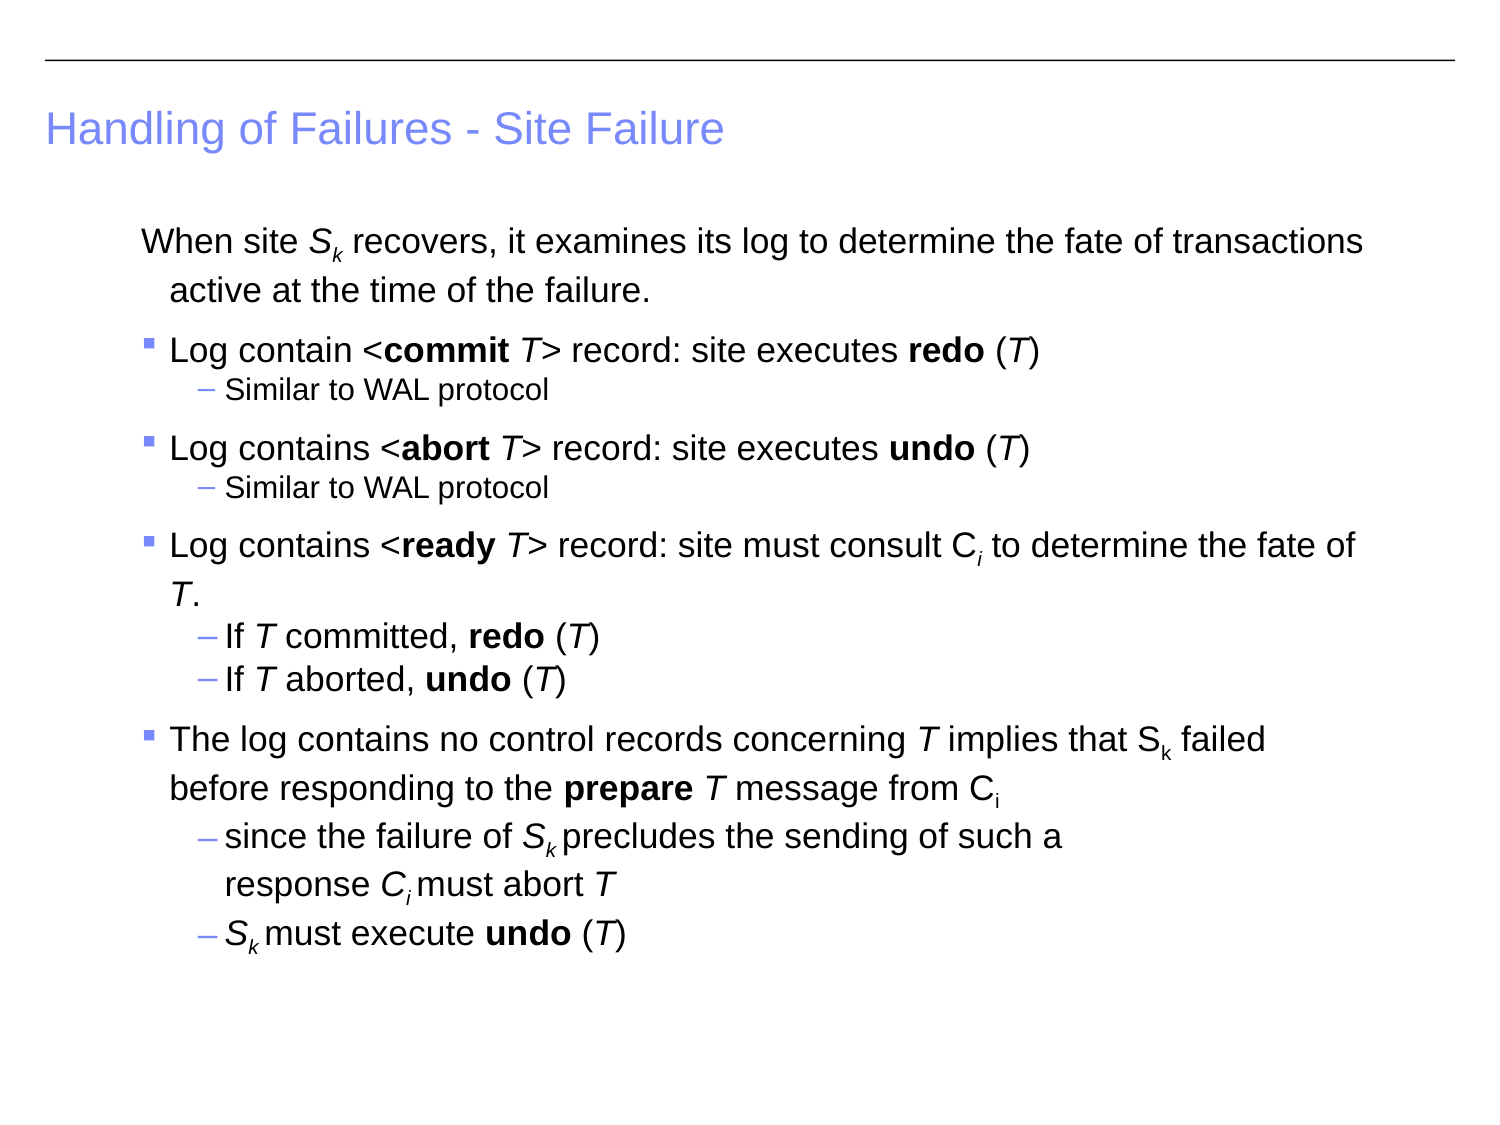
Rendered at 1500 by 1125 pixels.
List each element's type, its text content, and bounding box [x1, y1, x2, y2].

title Handling of Failures - Site Failure [29, 97, 1455, 173]
list When site Sk recovers, it examines its log to determine the fate of transactions active at the time of the failure. Log contain <commit T> record: site executes redo (T) Similar to WAL protocol Log contains <abort T> record: site executes undo (T) Similar to WAL protocol Log contains <ready T> record: site must consult Ci to determine the fate of T. If T committed, redo (T) If T aborted, undo (T) The log contains no control records concerning T implies that Sk failed before responding to the prepare T message from Ci since the failure of Sk precludes the sending of such a response Ci must abort T Sk must execute undo (T) [126, 210, 1384, 1002]
